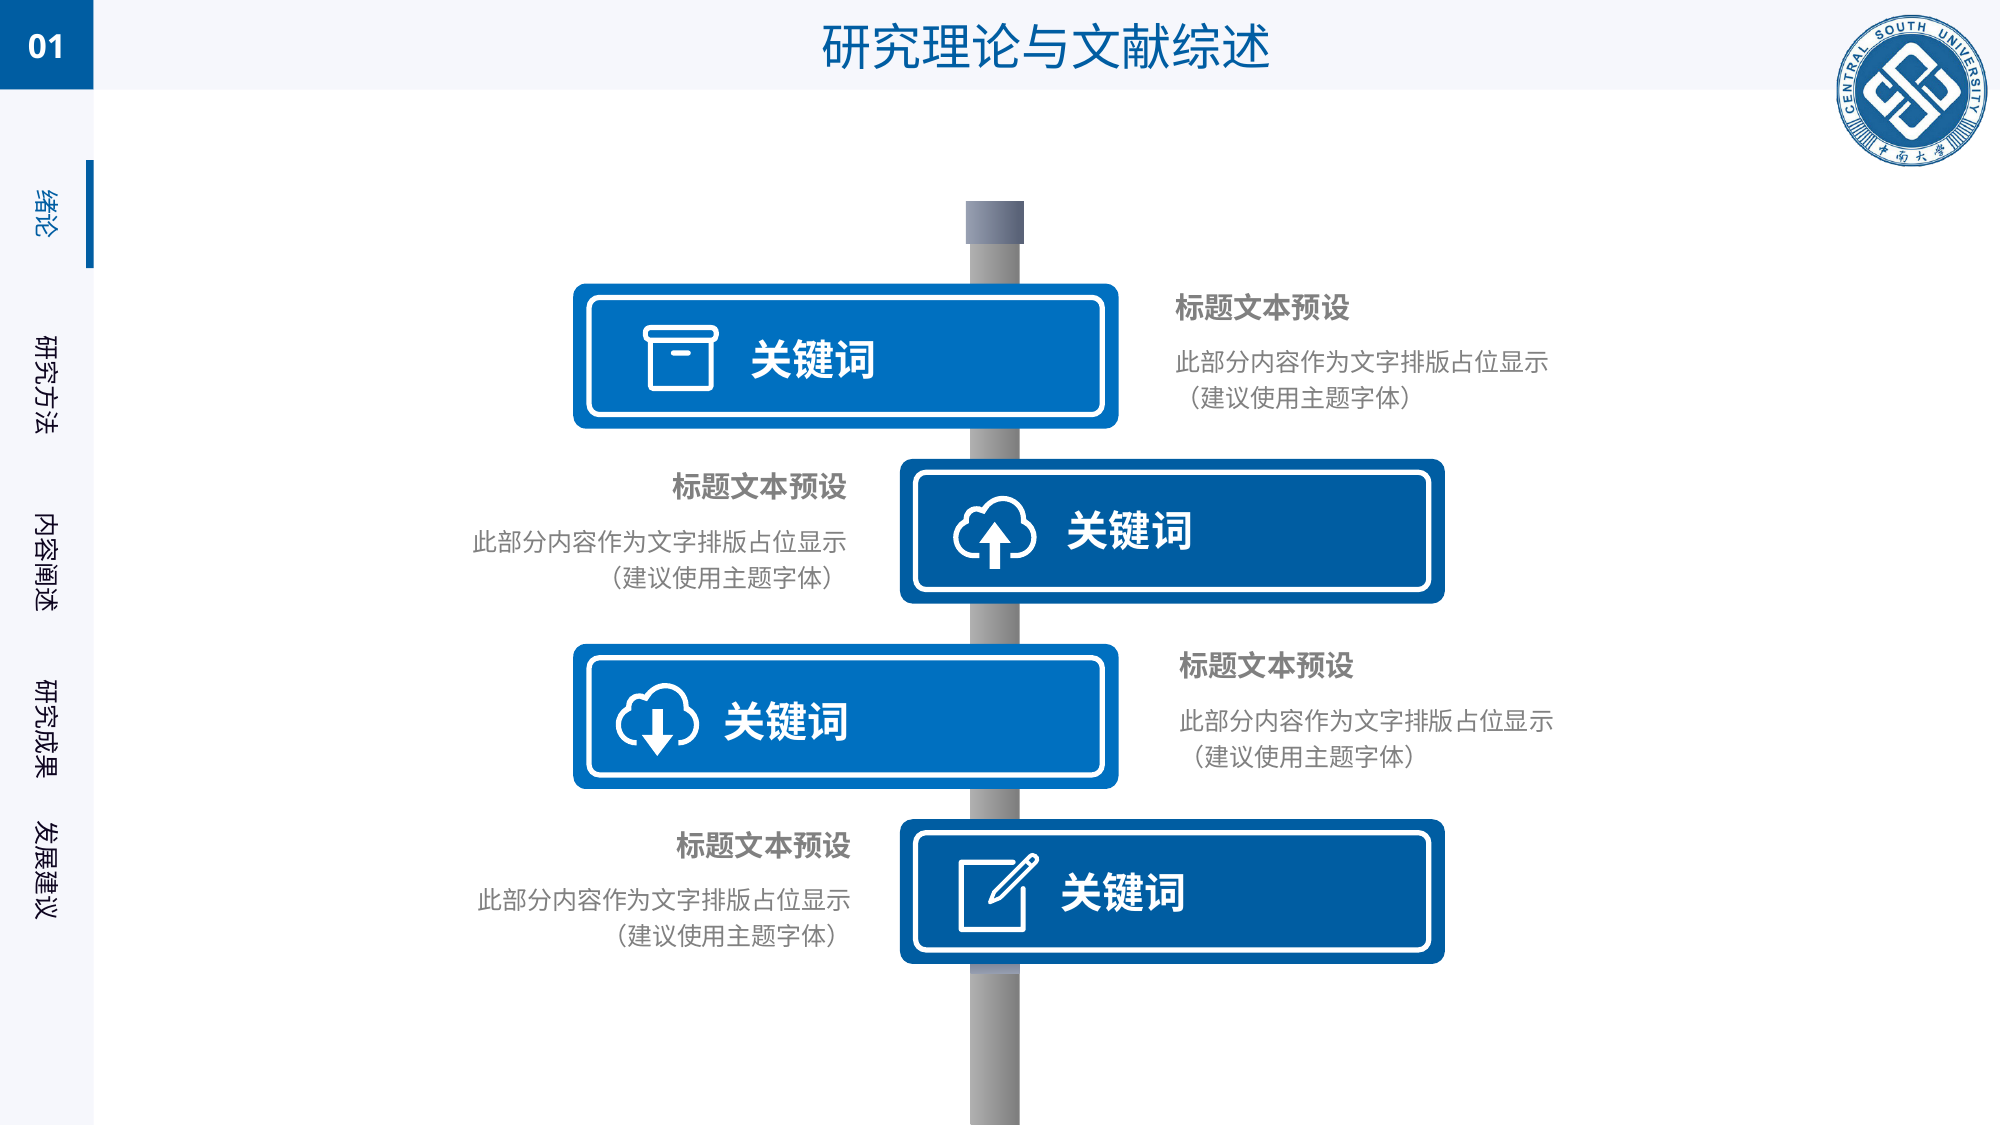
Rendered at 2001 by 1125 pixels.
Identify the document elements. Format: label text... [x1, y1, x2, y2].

text_box 研究成果 [24, 664, 70, 795]
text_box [573, 283, 1119, 429]
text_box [410, 461, 863, 604]
text_box 研究理论与文献综述 [93, 0, 2000, 91]
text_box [1164, 640, 1617, 783]
text_box 内容阐述 [24, 497, 70, 628]
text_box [414, 819, 867, 962]
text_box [965, 429, 1024, 458]
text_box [899, 458, 1445, 604]
text_box 发展建议 [24, 805, 70, 936]
text_box [85, 159, 95, 269]
text_box [0, 89, 95, 1125]
text_box 研究方法 [24, 319, 70, 451]
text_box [965, 975, 1024, 1125]
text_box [965, 604, 1024, 643]
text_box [573, 643, 1119, 789]
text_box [965, 201, 1024, 283]
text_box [899, 819, 1445, 975]
text_box 绪论 [24, 174, 70, 255]
picture [1834, 10, 1990, 169]
text_box 01 [0, 0, 93, 89]
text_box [1160, 281, 1613, 425]
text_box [965, 789, 1024, 819]
